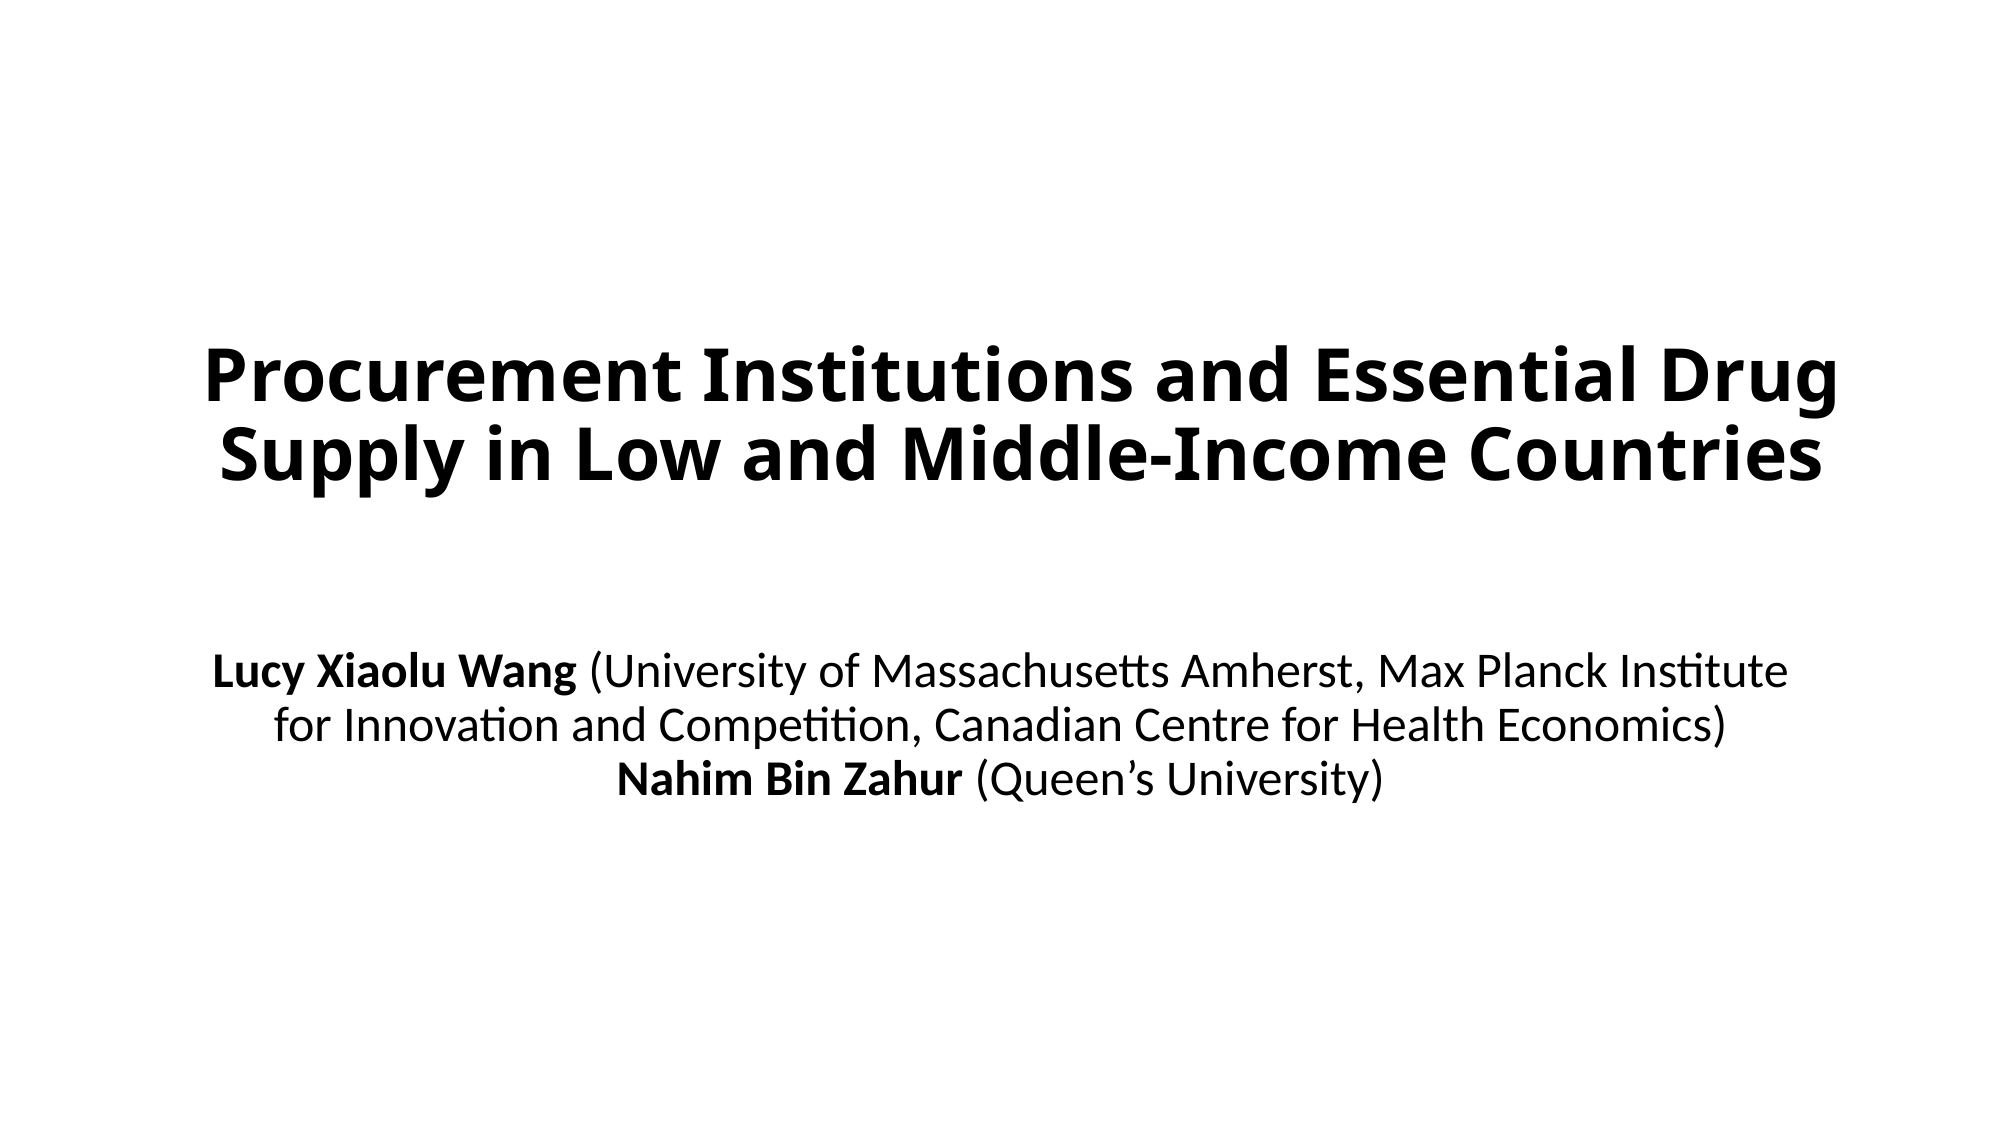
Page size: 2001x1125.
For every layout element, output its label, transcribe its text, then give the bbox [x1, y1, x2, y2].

title Procurement Institutions and Essential Drug Supply in Low and Middle-Income Countries [167, 255, 1878, 505]
subtitle Lucy Xiaolu Wang (University of Massachusetts Amherst, Max Planck Institute for Innovation and Competition, Canadian Centre for Health Economics) Nahim Bin Zahur (Queen’s University) [167, 636, 1835, 863]
